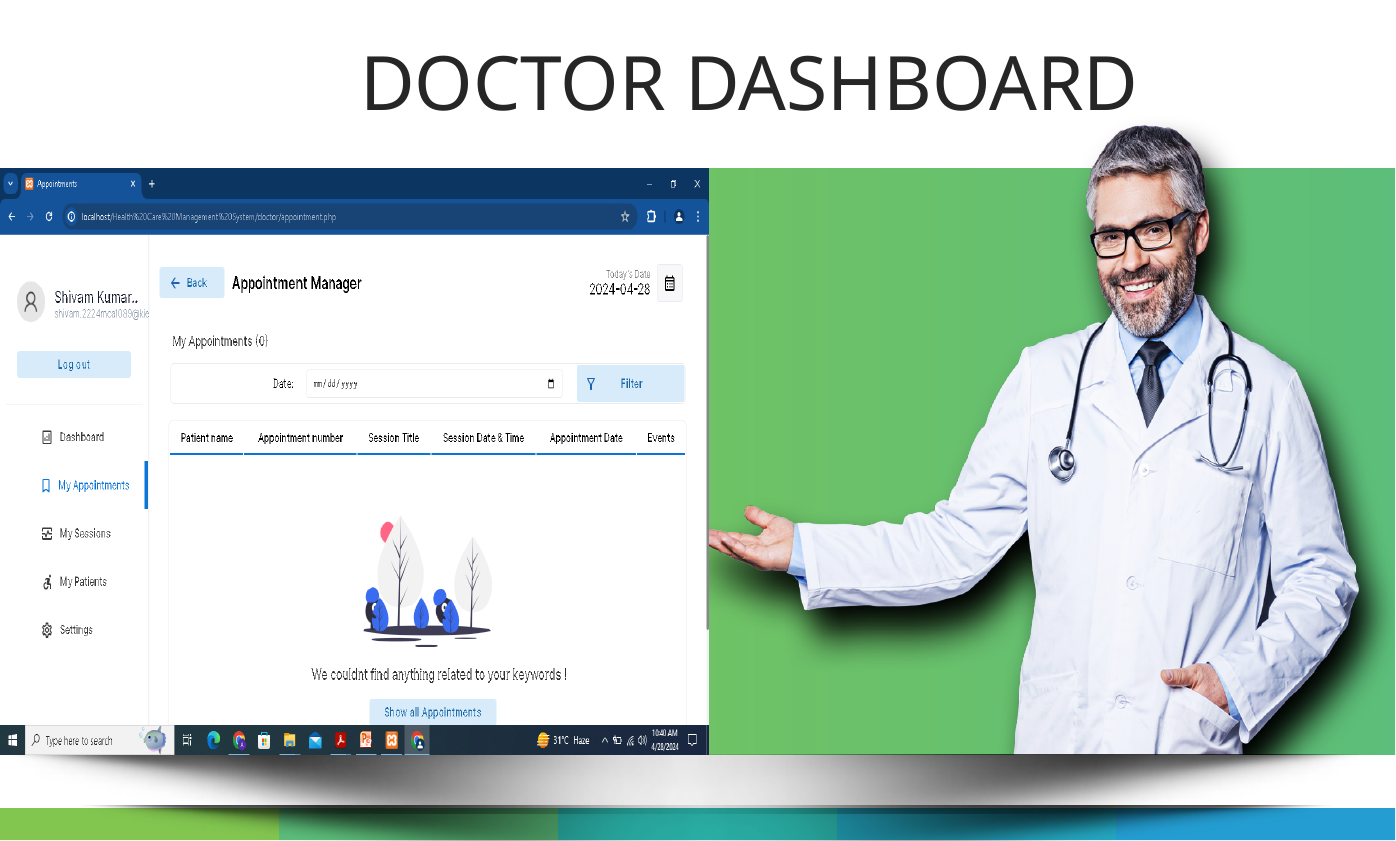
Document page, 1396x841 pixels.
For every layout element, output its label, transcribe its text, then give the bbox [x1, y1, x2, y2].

picture [0, 115, 1396, 841]
list DOCTOR DASHBOARD [348, 41, 1289, 131]
